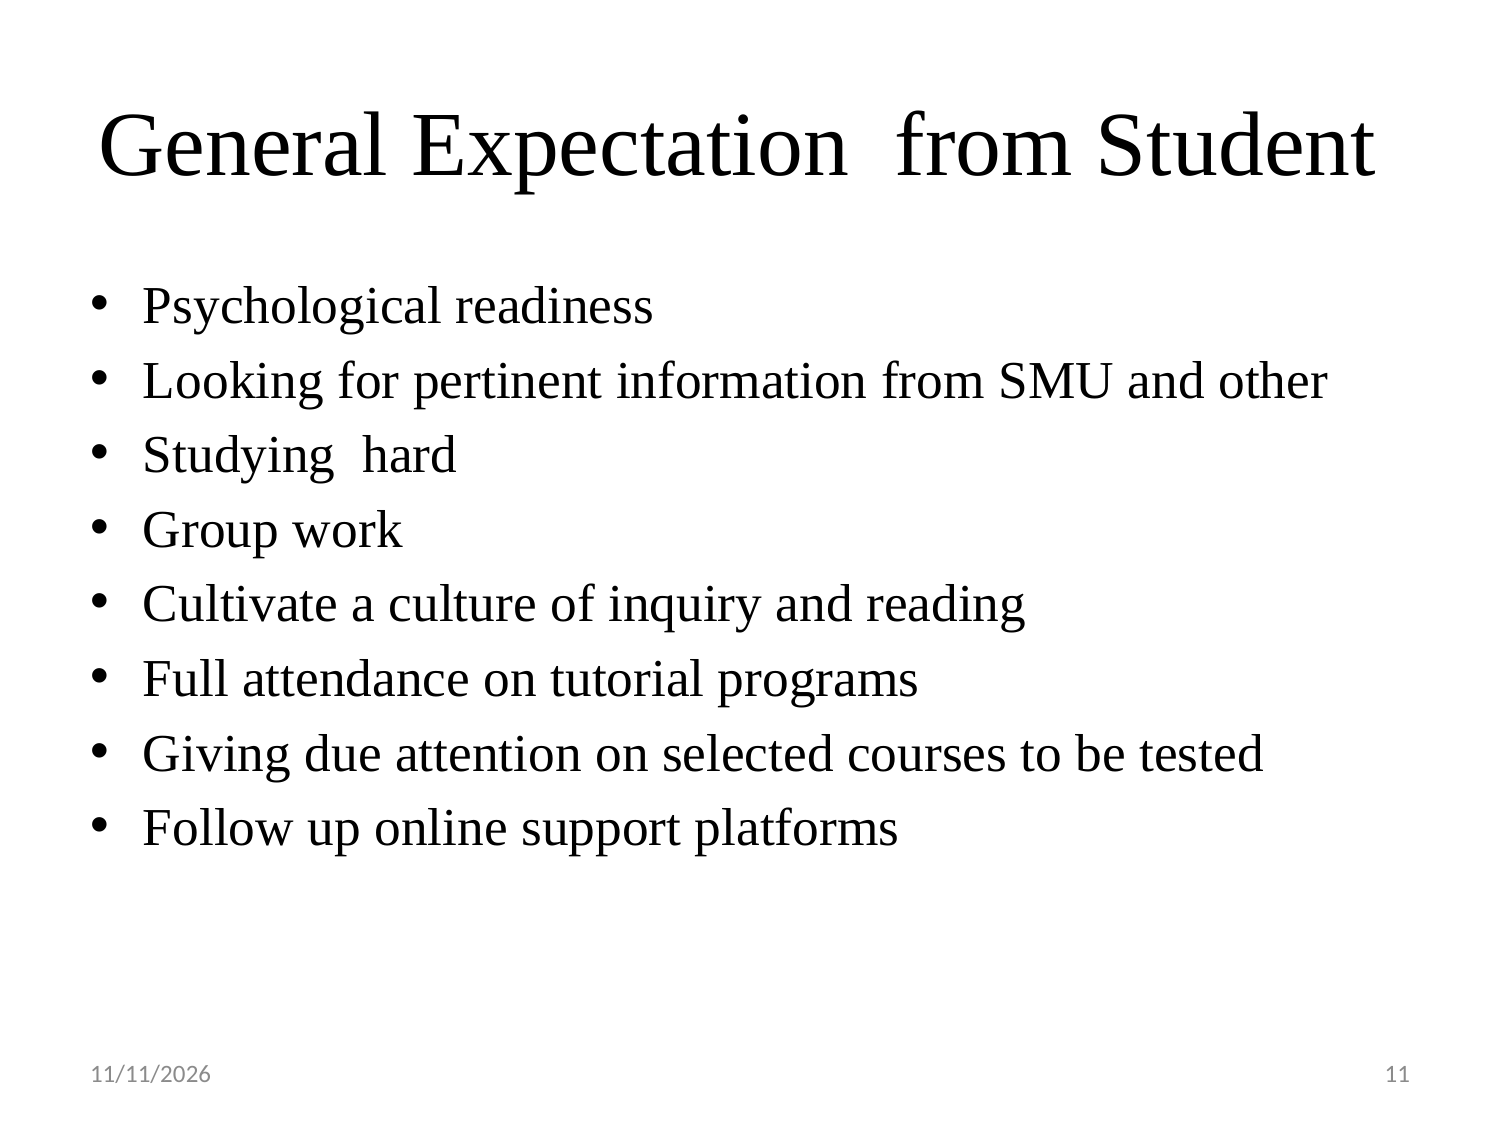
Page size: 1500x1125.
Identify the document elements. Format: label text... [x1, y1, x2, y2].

title General Expectation from Student [75, 45, 1425, 233]
list Psychological readiness Looking for pertinent information from SMU and other Studying hard Group work Cultivate a culture of inquiry and reading Full attendance on tutorial programs Giving due attention on selected courses to be tested Follow up online support platforms [75, 262, 1425, 1005]
slide_number 11 [1074, 1042, 1425, 1103]
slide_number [75, 1042, 425, 1103]
